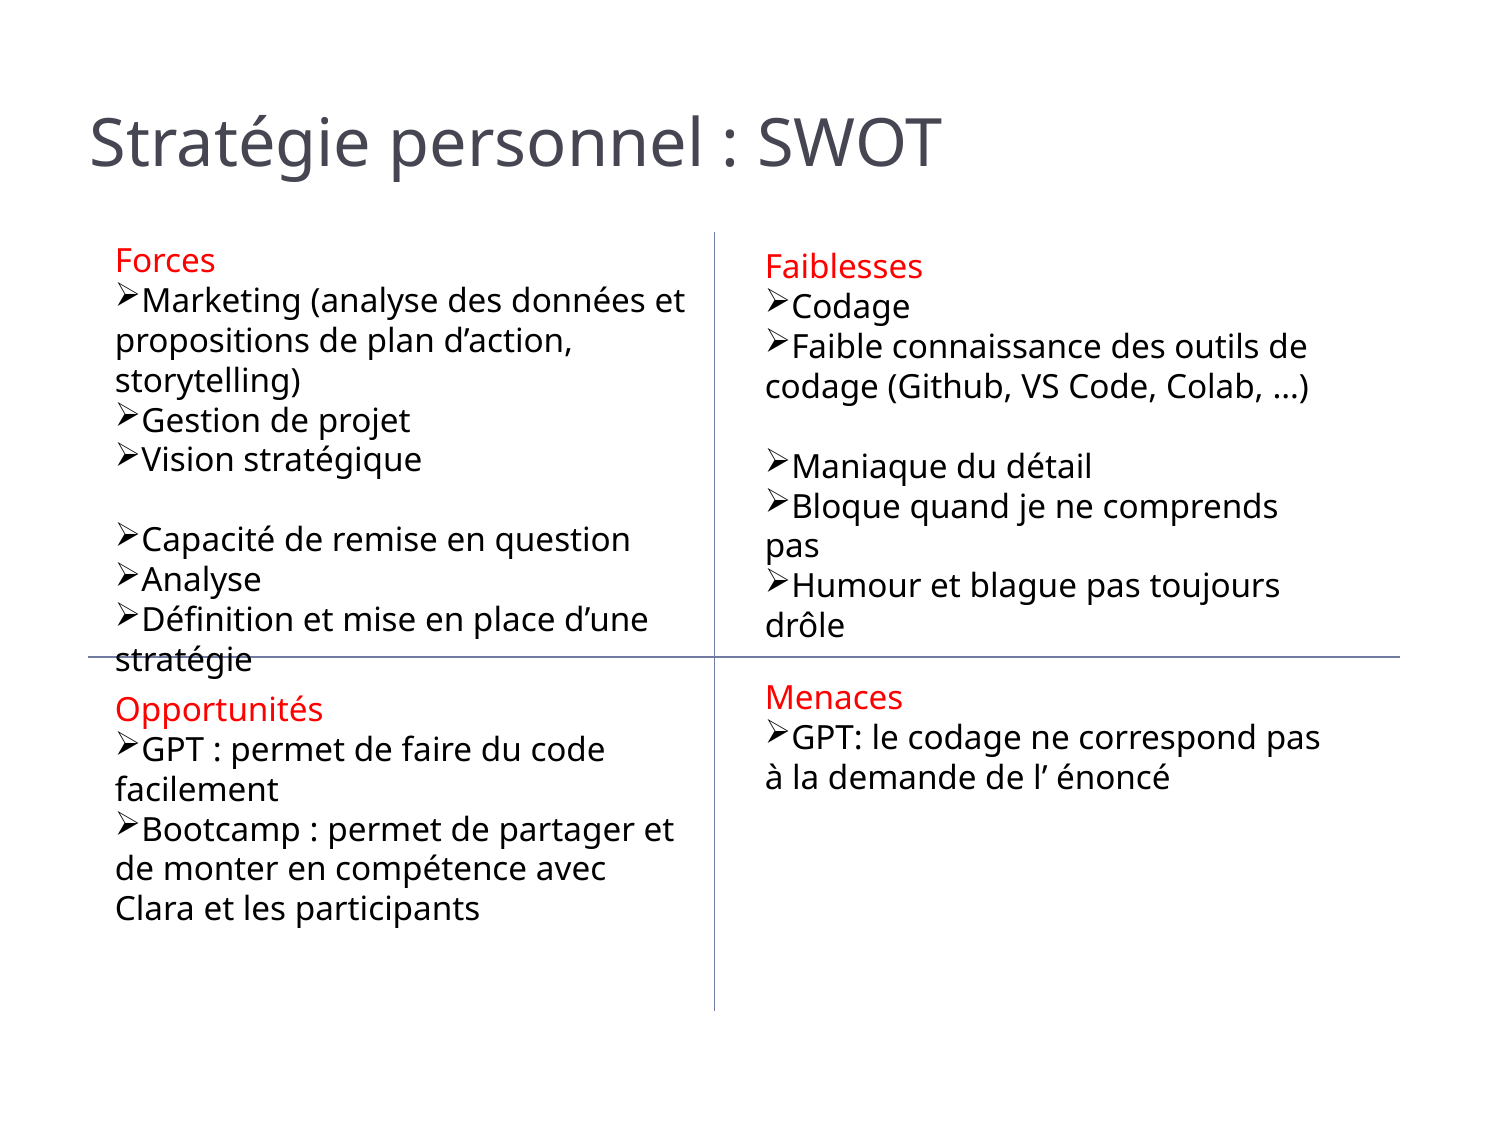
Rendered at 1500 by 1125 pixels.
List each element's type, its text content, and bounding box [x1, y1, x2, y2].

title Stratégie personnel : SWOT [75, 24, 1425, 188]
text_box Menaces GPT: le codage ne correspond pas à la demande de l’ énoncé [750, 669, 1353, 804]
text_box Forces Marketing (analyse des données et propositions de plan d’action, storytelling) Gestion de projet Vision stratégique Capacité de remise en question Analyse Définition et mise en place d’une stratégie [100, 669, 703, 680]
text_box Opportunités GPT : permet de faire du code facilement Bootcamp : permet de partager et de monter en compétence avec Clara et les participants [100, 680, 703, 935]
text_box Faiblesses Codage Faible connaissance des outils de codage (Github, VS Code, Colab, …) Maniaque du détail Bloque quand je ne comprends pas Humour et blague pas toujours drôle [750, 237, 1353, 652]
text_box Forces Marketing (analyse des données et propositions de plan d’action, storytelling) Gestion de projet Vision stratégique Capacité de remise en question Analyse Définition et mise en place d’une stratégie [100, 231, 703, 656]
